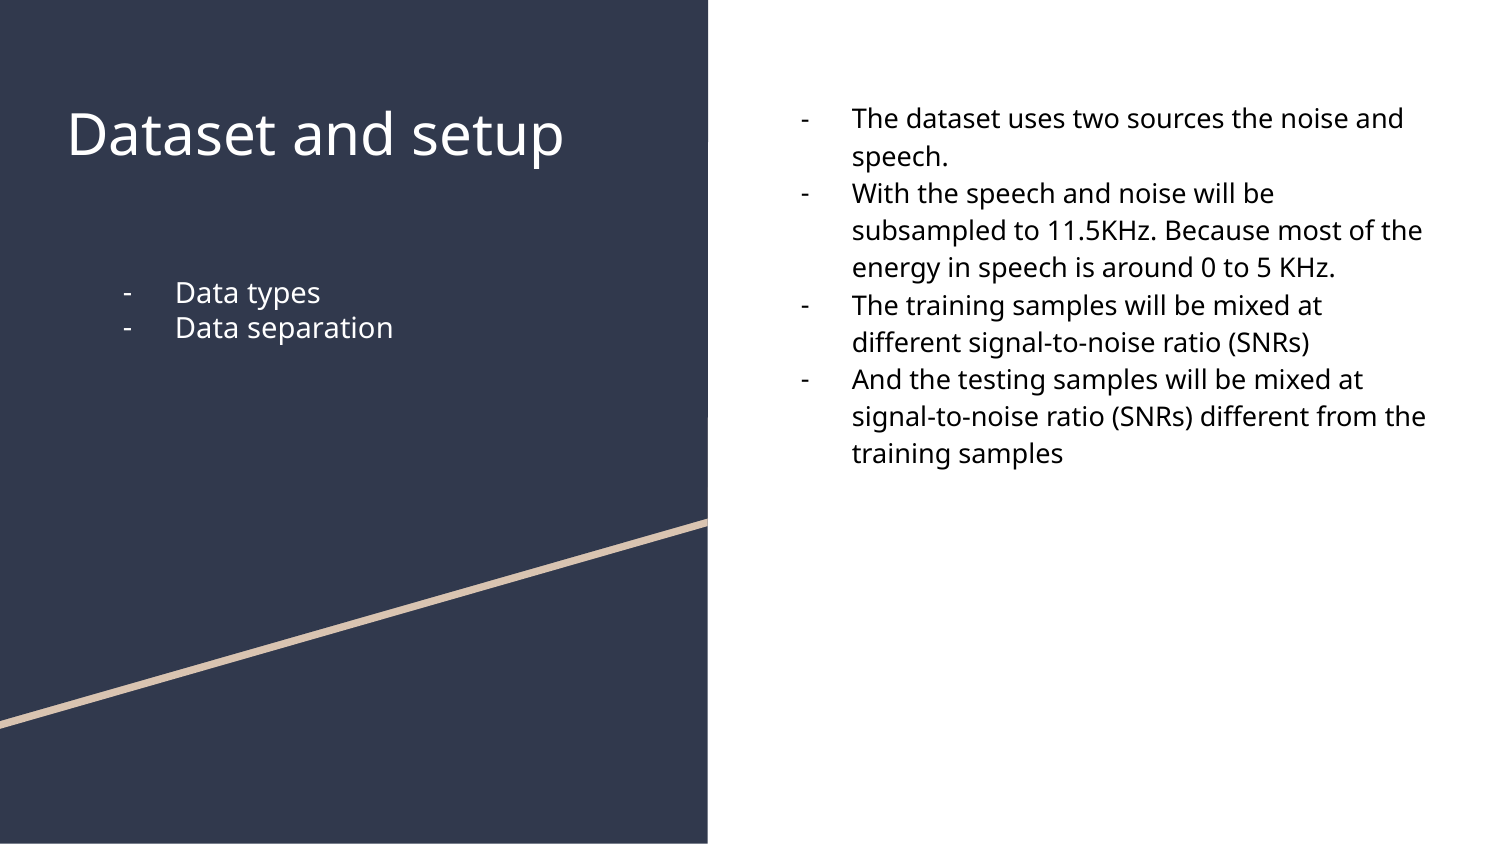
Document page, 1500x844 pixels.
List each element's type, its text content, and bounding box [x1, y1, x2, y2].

title Dataset and setup [51, 82, 660, 239]
list The dataset uses two sources the noise and speech. With the speech and noise will be subsampled to 11.5KHz. Because most of the energy in speech is around 0 to 5 KHz. The training samples will be mixed at different signal-to-noise ratio (SNRs) And the testing samples will be mixed at signal-to-noise ratio (SNRs) different from the training samples [761, 82, 1446, 755]
text_box Data types Data separation [84, 258, 626, 359]
